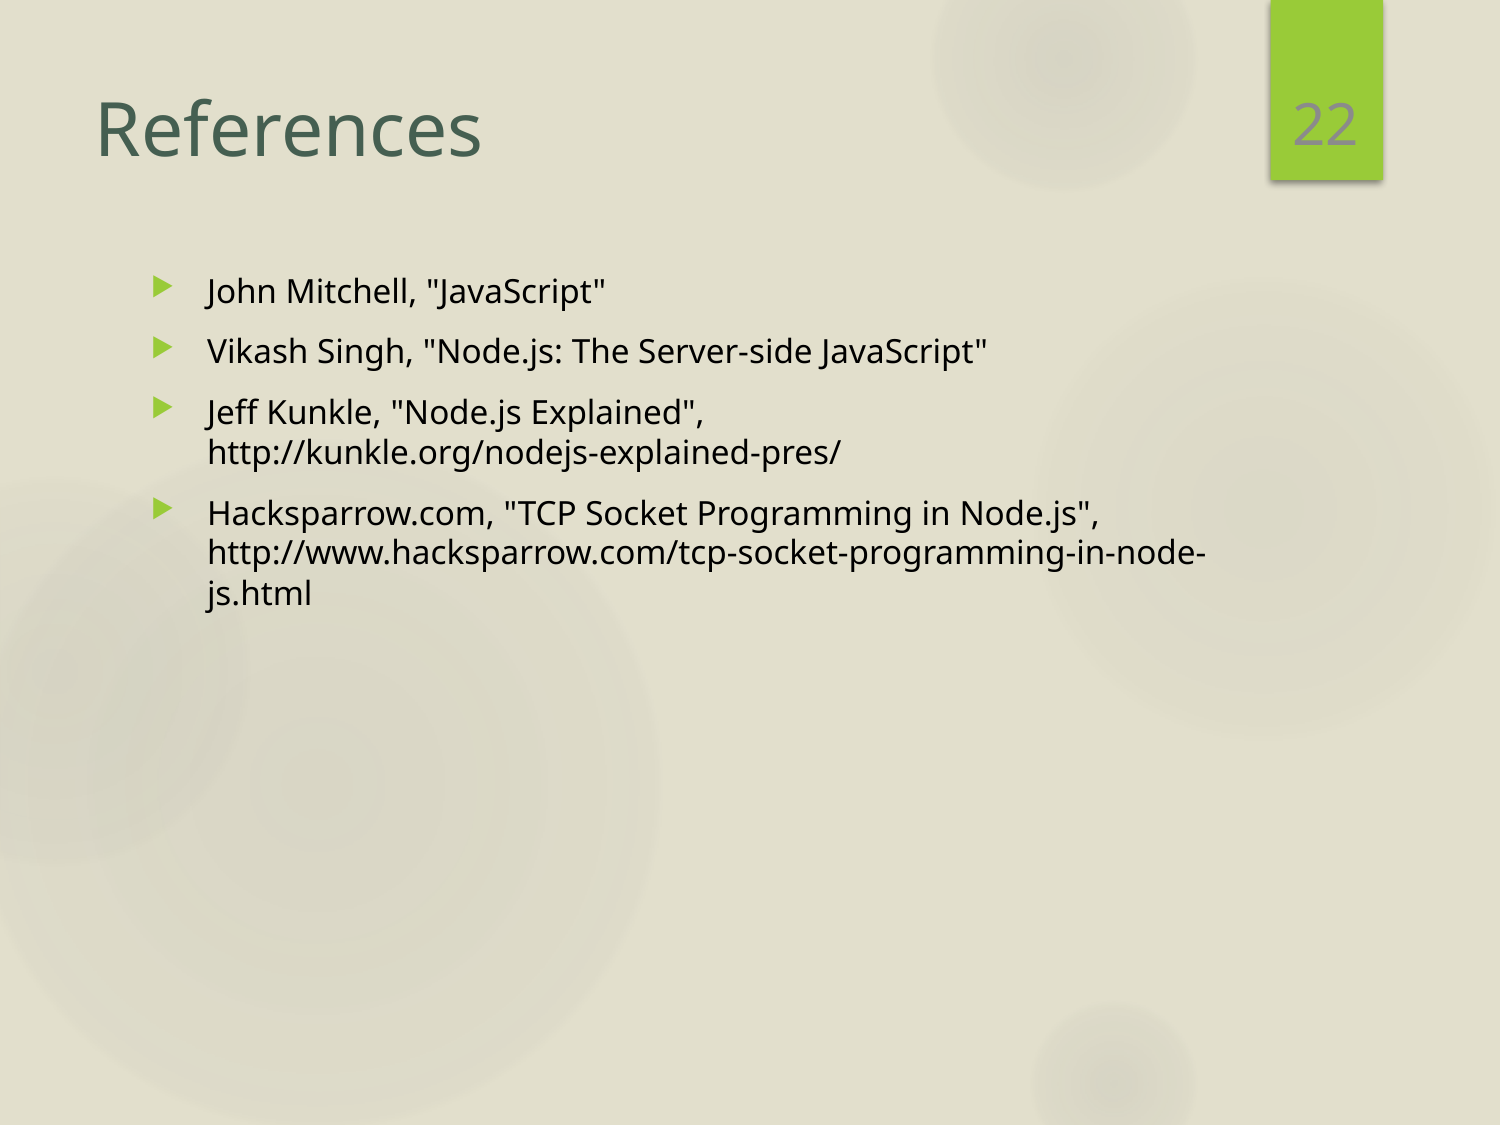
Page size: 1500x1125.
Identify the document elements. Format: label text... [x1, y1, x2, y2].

list John Mitchell, "JavaScript" Vikash Singh, "Node.js: The Server-side JavaScript" Jeff Kunkle, "Node.js Explained", http://kunkle.org/nodejs-explained-pres/ Hacksparrow.com, "TCP Socket Programming in Node.js", http://www.hacksparrow.com/tcp-socket-programming-in-node-js.html [135, 262, 1237, 1025]
slide_number 22 [1273, 48, 1378, 175]
title References [79, 74, 1237, 188]
